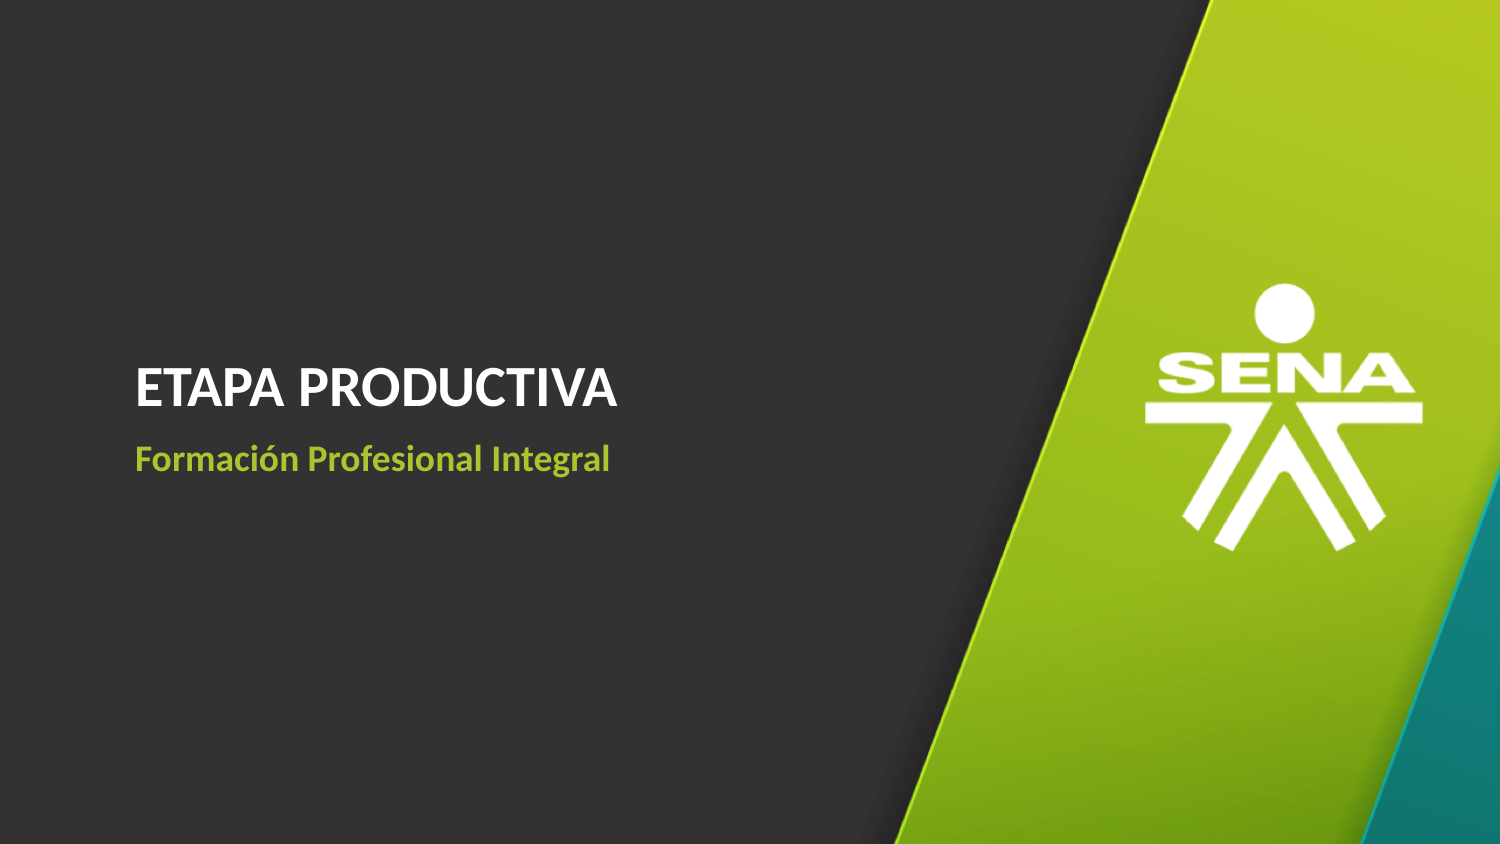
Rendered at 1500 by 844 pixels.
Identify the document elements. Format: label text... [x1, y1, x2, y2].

text_box Formación Profesional Integral [120, 426, 729, 486]
text_box ETAPA PRODUCTIVA [120, 340, 848, 426]
picture [0, 0, 1500, 844]
